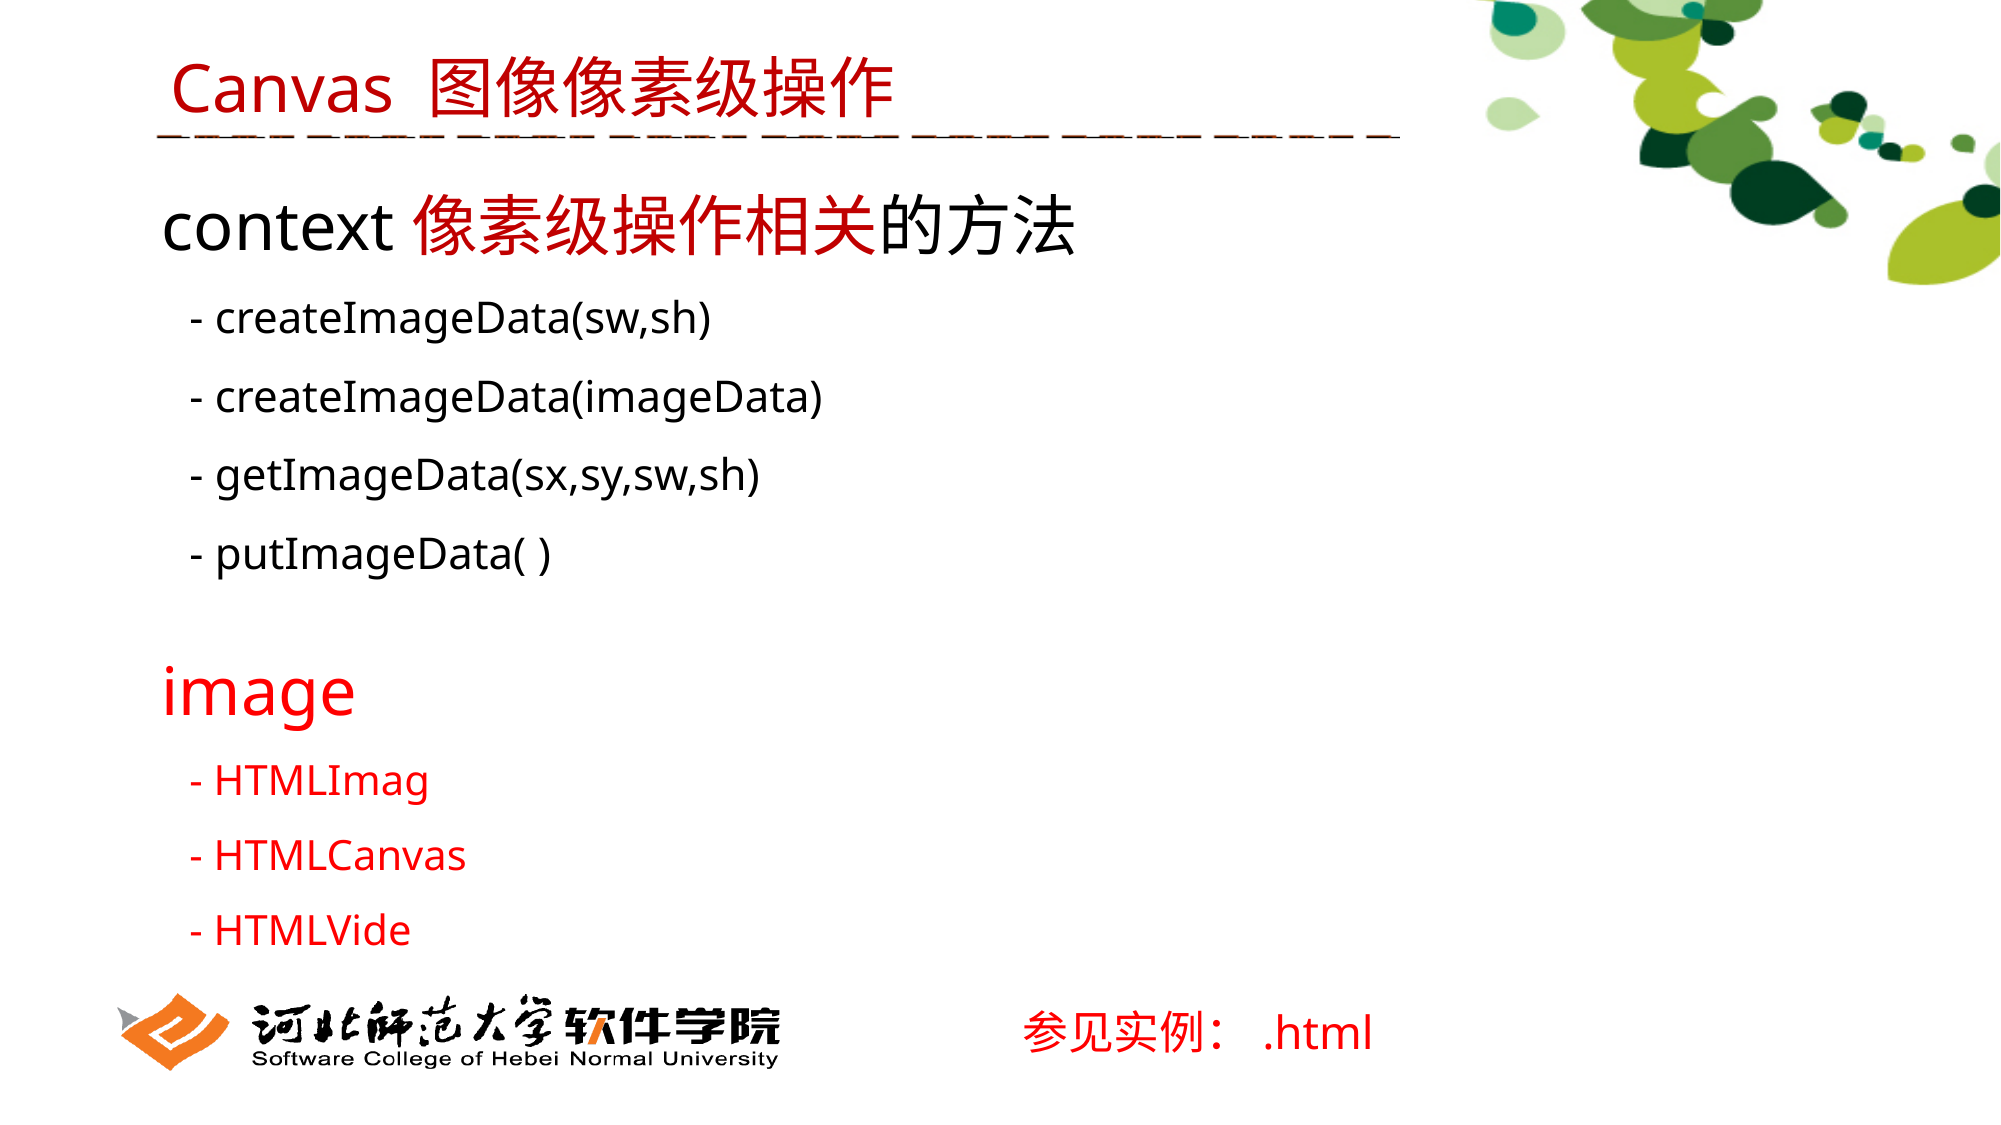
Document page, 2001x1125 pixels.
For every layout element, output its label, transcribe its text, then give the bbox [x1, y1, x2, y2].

picture [0, 0, 2001, 1125]
list Canvas 图像像素级操作 [155, 38, 1639, 120]
list context像素级操作相关的方法 - createImageData(sw,sh) - createImageData(imageData) - getImageData(sx,sy,sw,sh) - putImageData( ) image - HTMLImag - HTMLCanvas - HTMLVide [147, 136, 1851, 997]
text_box 参见实例：.html [1007, 996, 1701, 1067]
